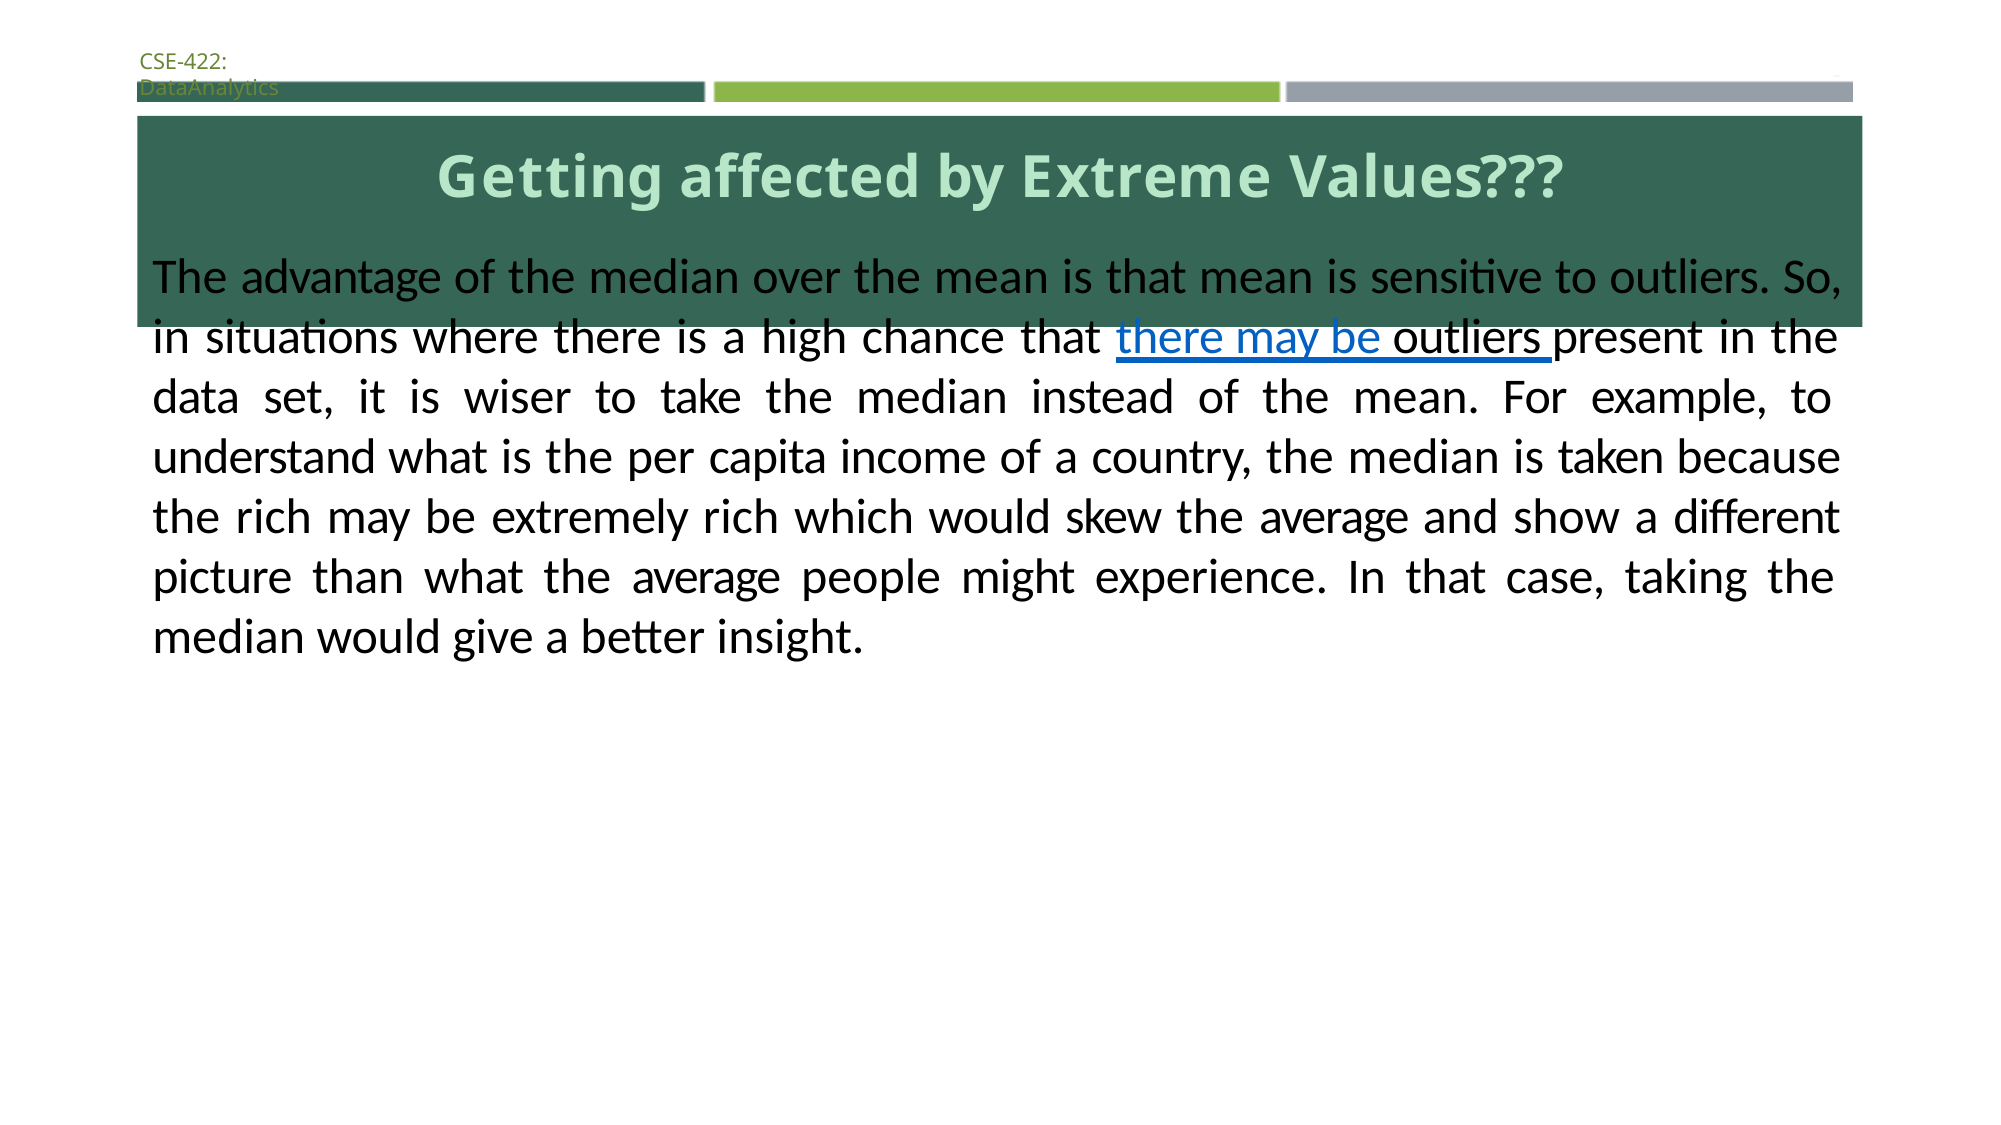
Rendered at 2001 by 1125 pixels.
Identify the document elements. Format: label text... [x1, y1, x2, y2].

title Getting affected by Extreme Values??? [137, 115, 1863, 327]
picture [137, 75, 1854, 103]
text_box CSE-422: DataAnalytics [137, 45, 370, 75]
text_box The advantage of the median over the mean is that mean is sensitive to outliers. So, in situations where there is a high chance that there may be outliers present in the data set, it is wiser to take the median instead of the mean. For example, to understand what is the per capita income of a country, the median is taken because the rich may be extremely rich which would skew the average and show a different picture than what the average people might experience. In that case, taking the median would give a better insight. [150, 241, 1856, 664]
